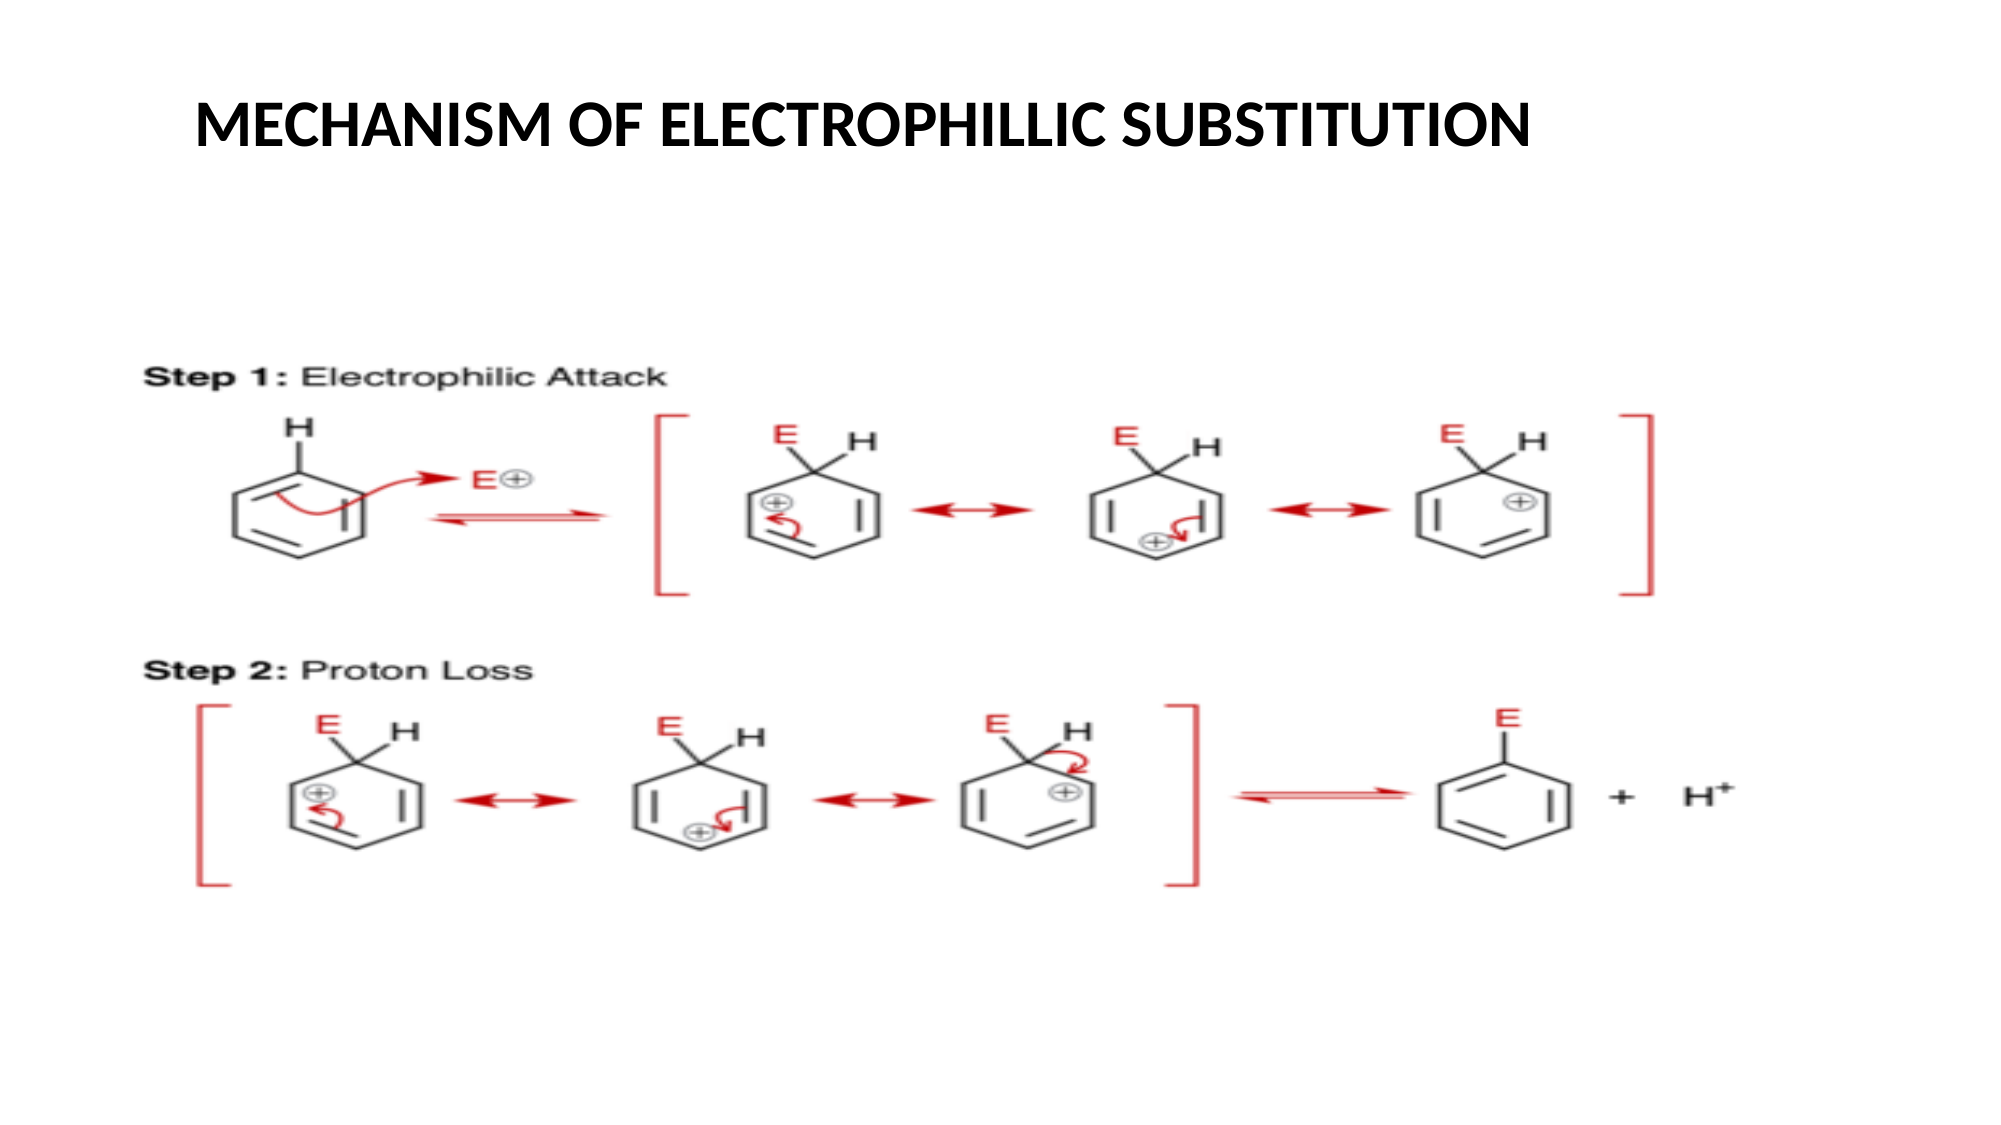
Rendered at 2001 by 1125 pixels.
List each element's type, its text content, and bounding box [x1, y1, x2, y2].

picture [120, 350, 1765, 917]
text_box MECHANISM OF ELECTROPHILLIC SUBSTITUTION [179, 72, 1549, 168]
